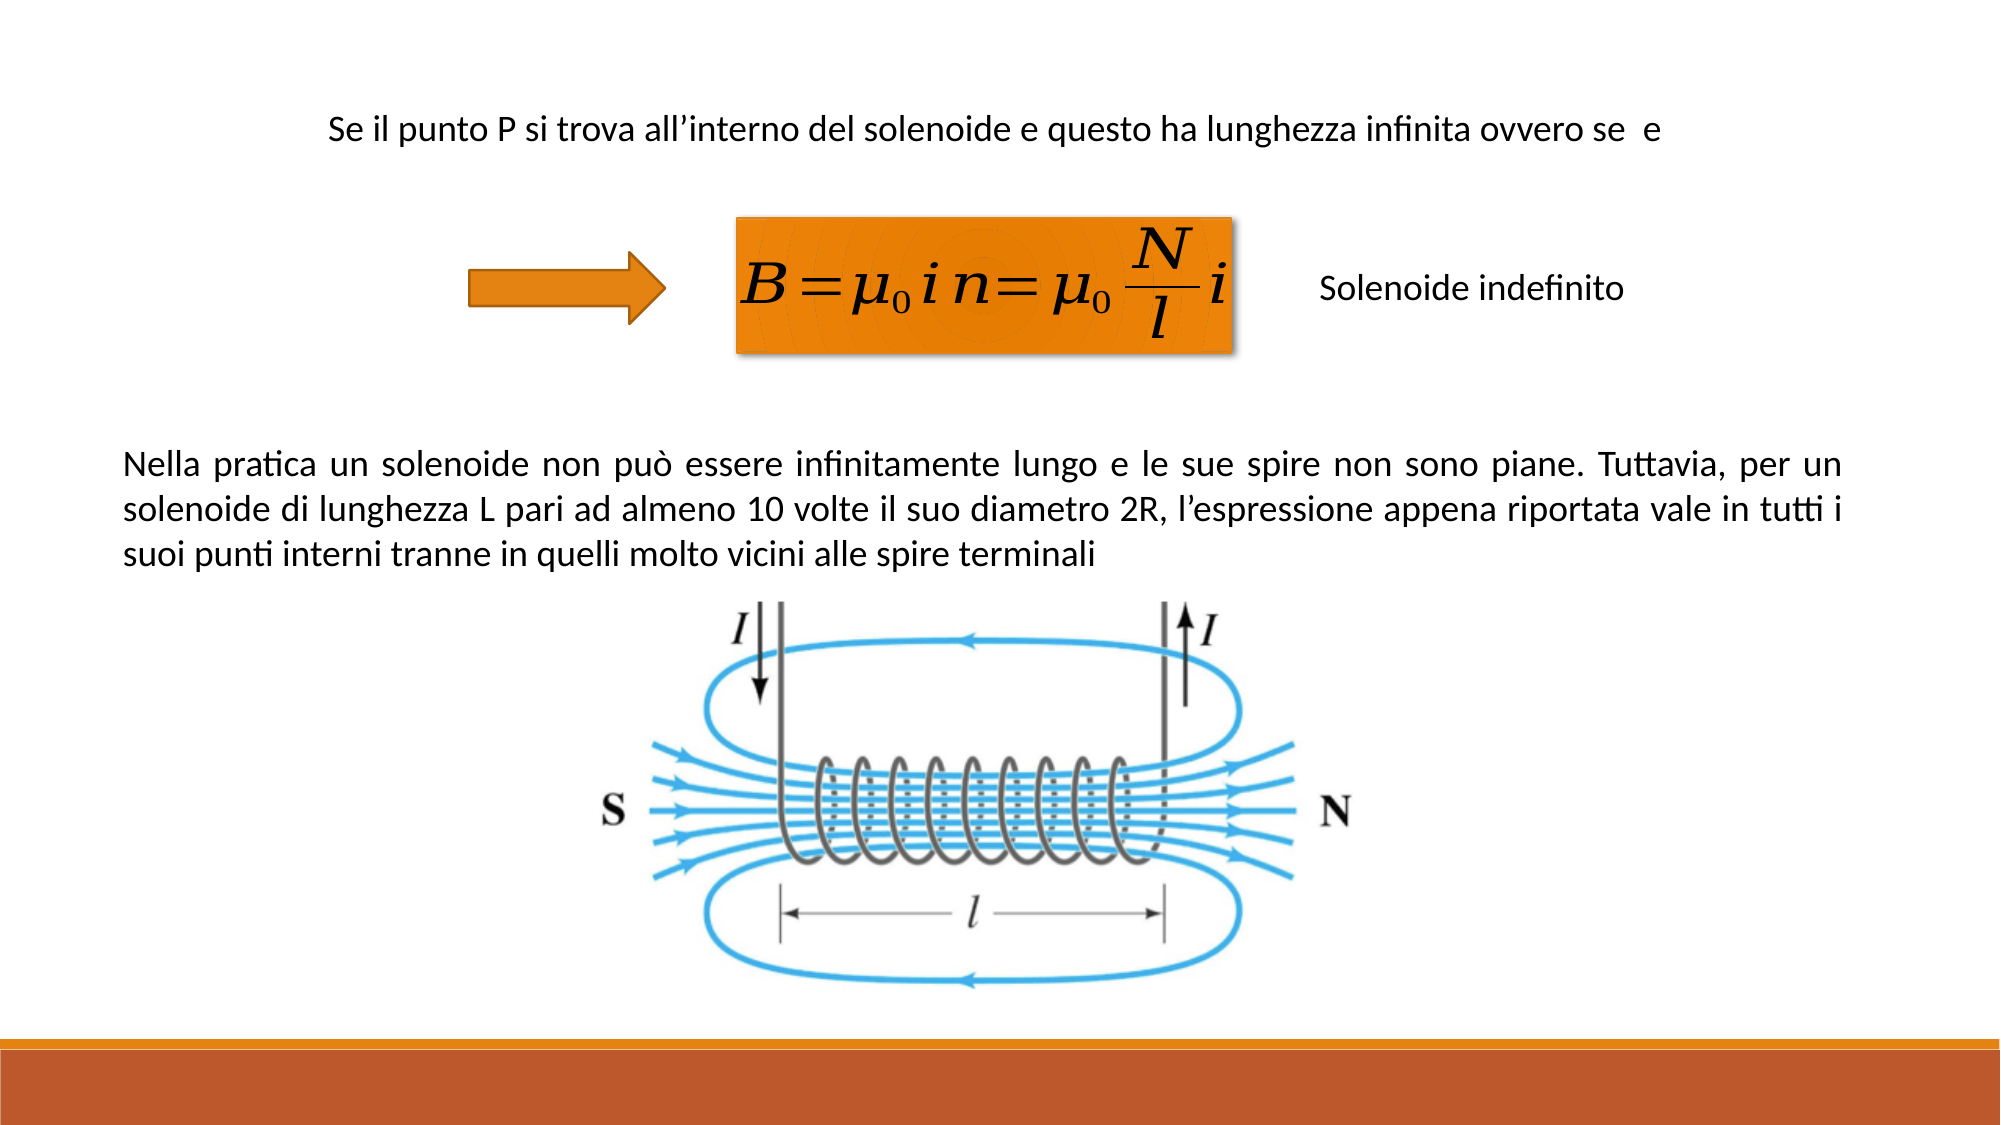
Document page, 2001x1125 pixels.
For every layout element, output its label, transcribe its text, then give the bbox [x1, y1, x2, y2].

text_box [468, 251, 667, 326]
text_box Nella pratica un solenoide non può essere infinitamente lungo e le sue spire non sono piane. Tuttavia, per un solenoide di lunghezza L pari ad almeno 10 volte il suo diametro 2R, l’espressione appena riportata vale in tutti i suoi punti interni tranne in quelli molto vicini alle spire terminali [108, 431, 1860, 582]
picture [585, 579, 1382, 1020]
text_box Solenoide indefinito [1304, 255, 1640, 315]
